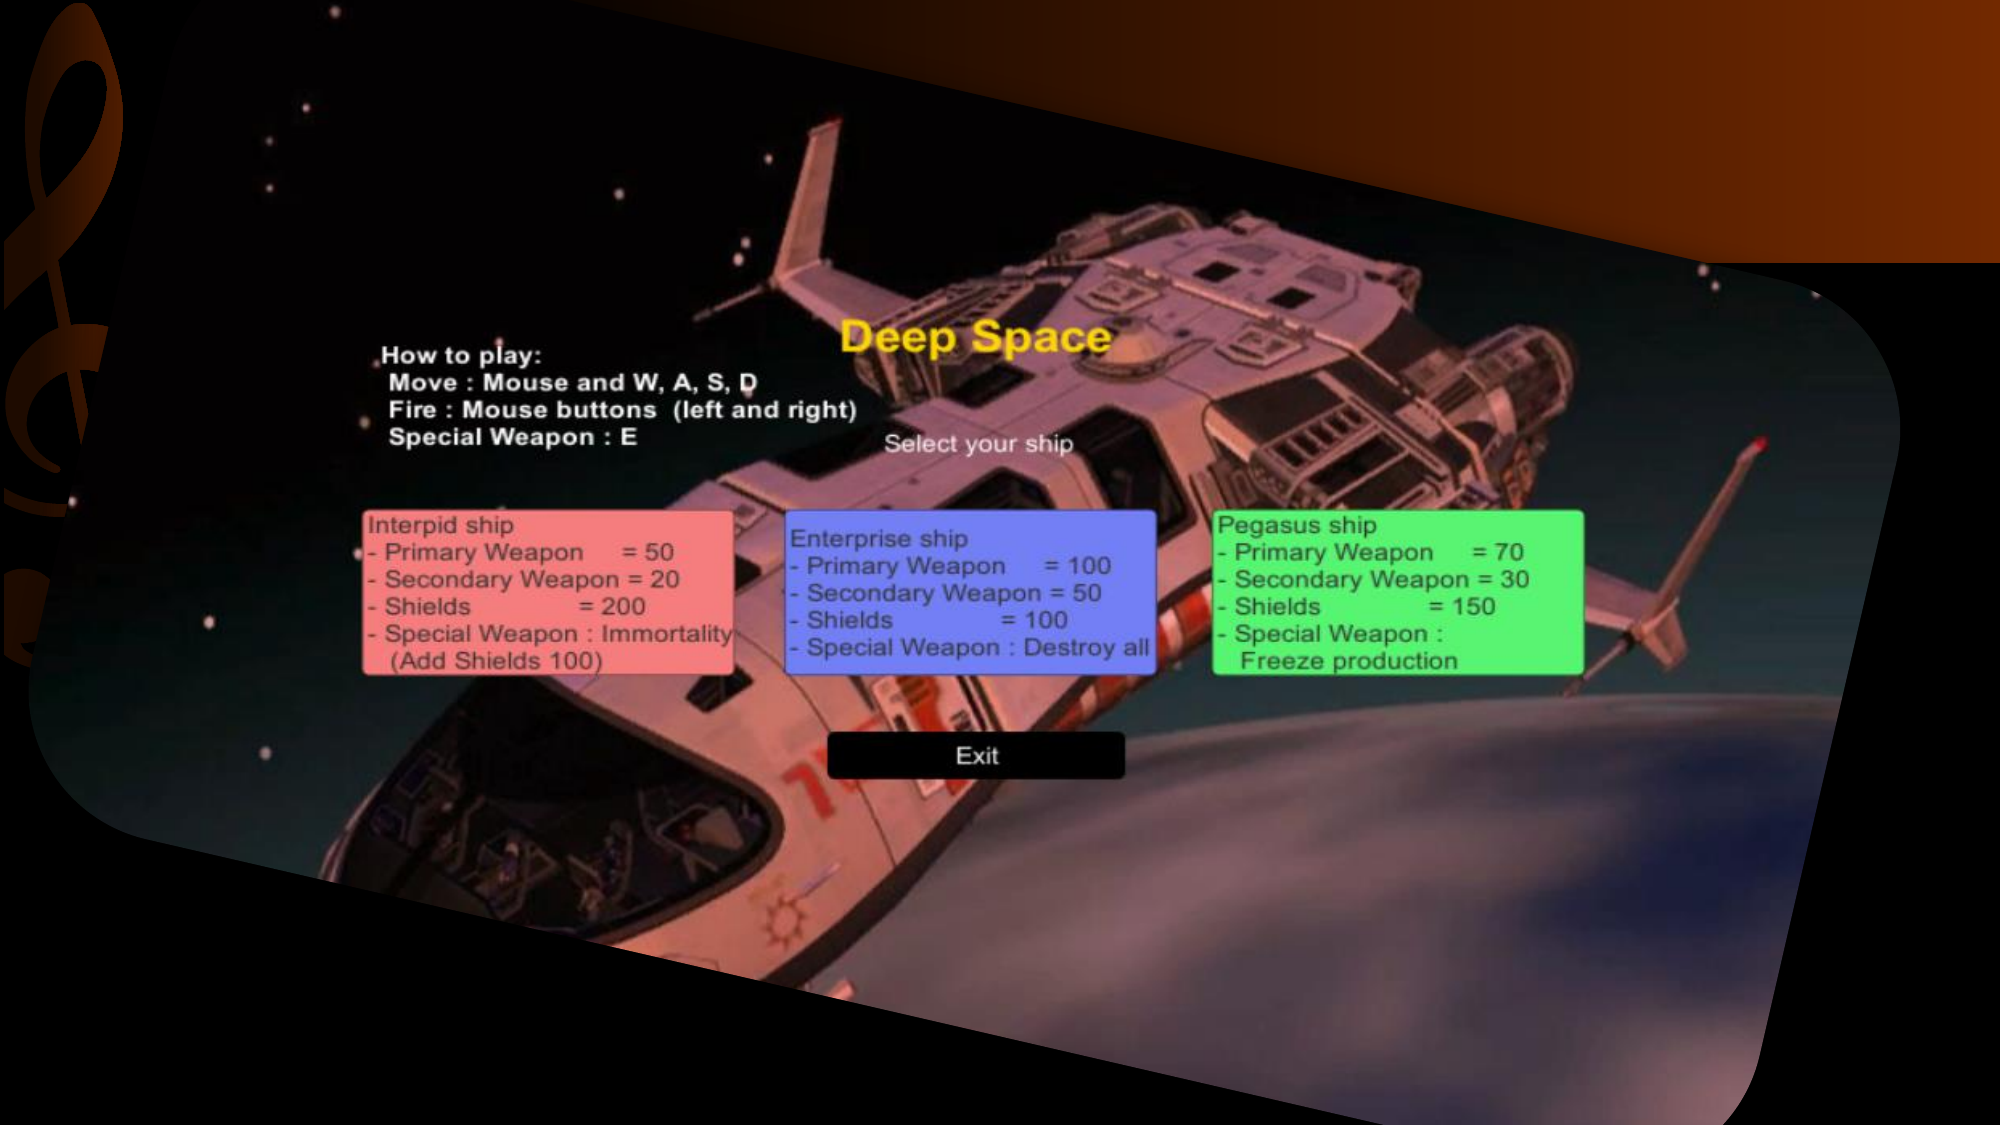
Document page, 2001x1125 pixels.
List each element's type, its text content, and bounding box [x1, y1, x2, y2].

title Start Menu [782, 32, 1775, 103]
picture [28, 0, 1901, 1125]
